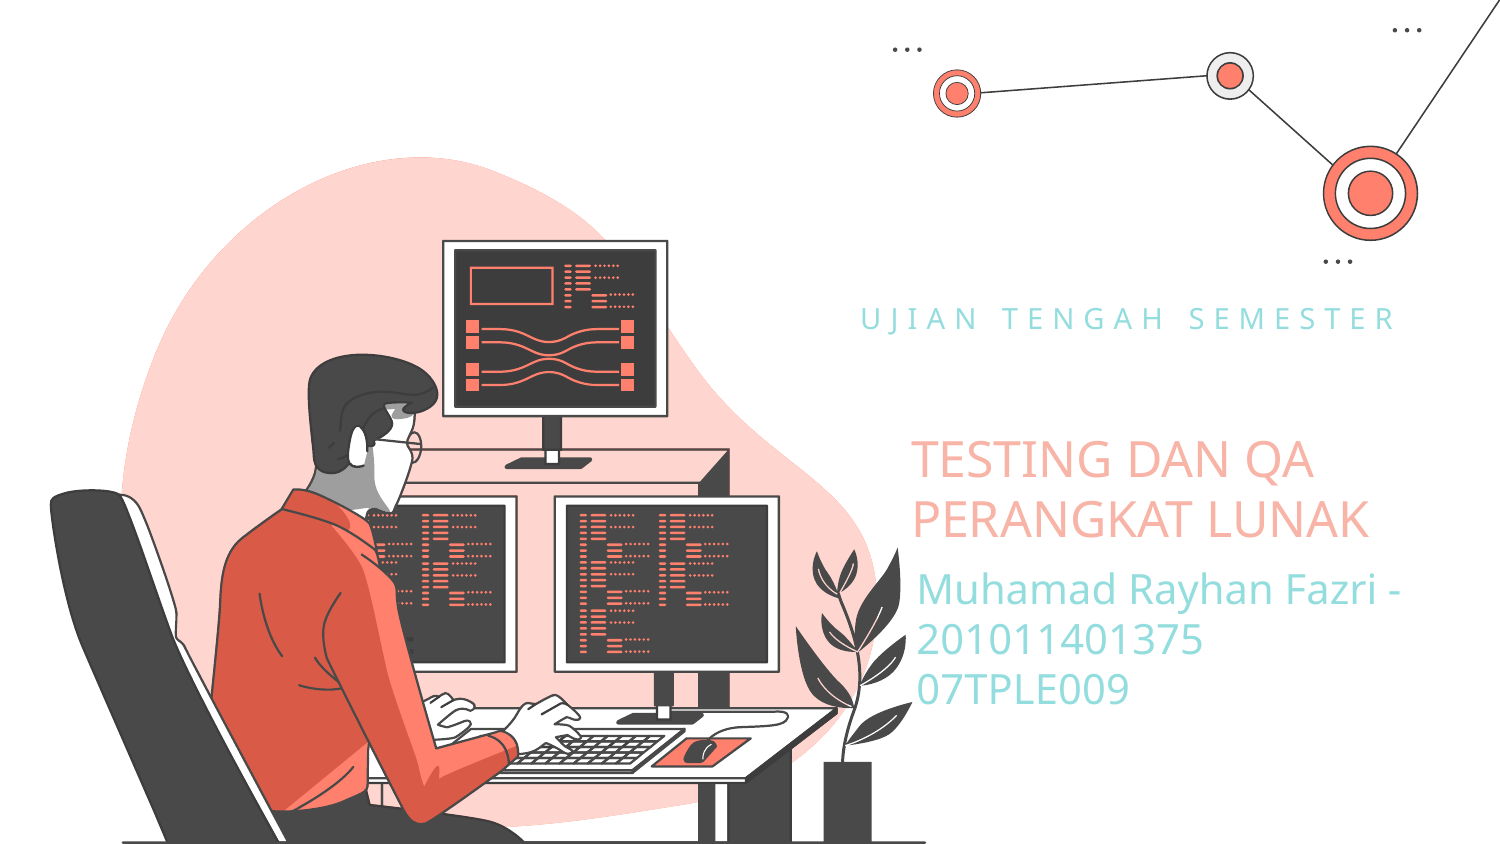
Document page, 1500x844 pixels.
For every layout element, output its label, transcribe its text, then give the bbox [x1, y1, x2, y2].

title TESTING DAN QA PERANGKAT LUNAK [932, 442, 1432, 547]
text_box UJIAN TENGAH SEMESTER [932, 267, 1482, 335]
subtitle Muhamad Rayhan Fazri - 201011401375 07TPLE009 [932, 547, 1437, 683]
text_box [49, 157, 927, 844]
